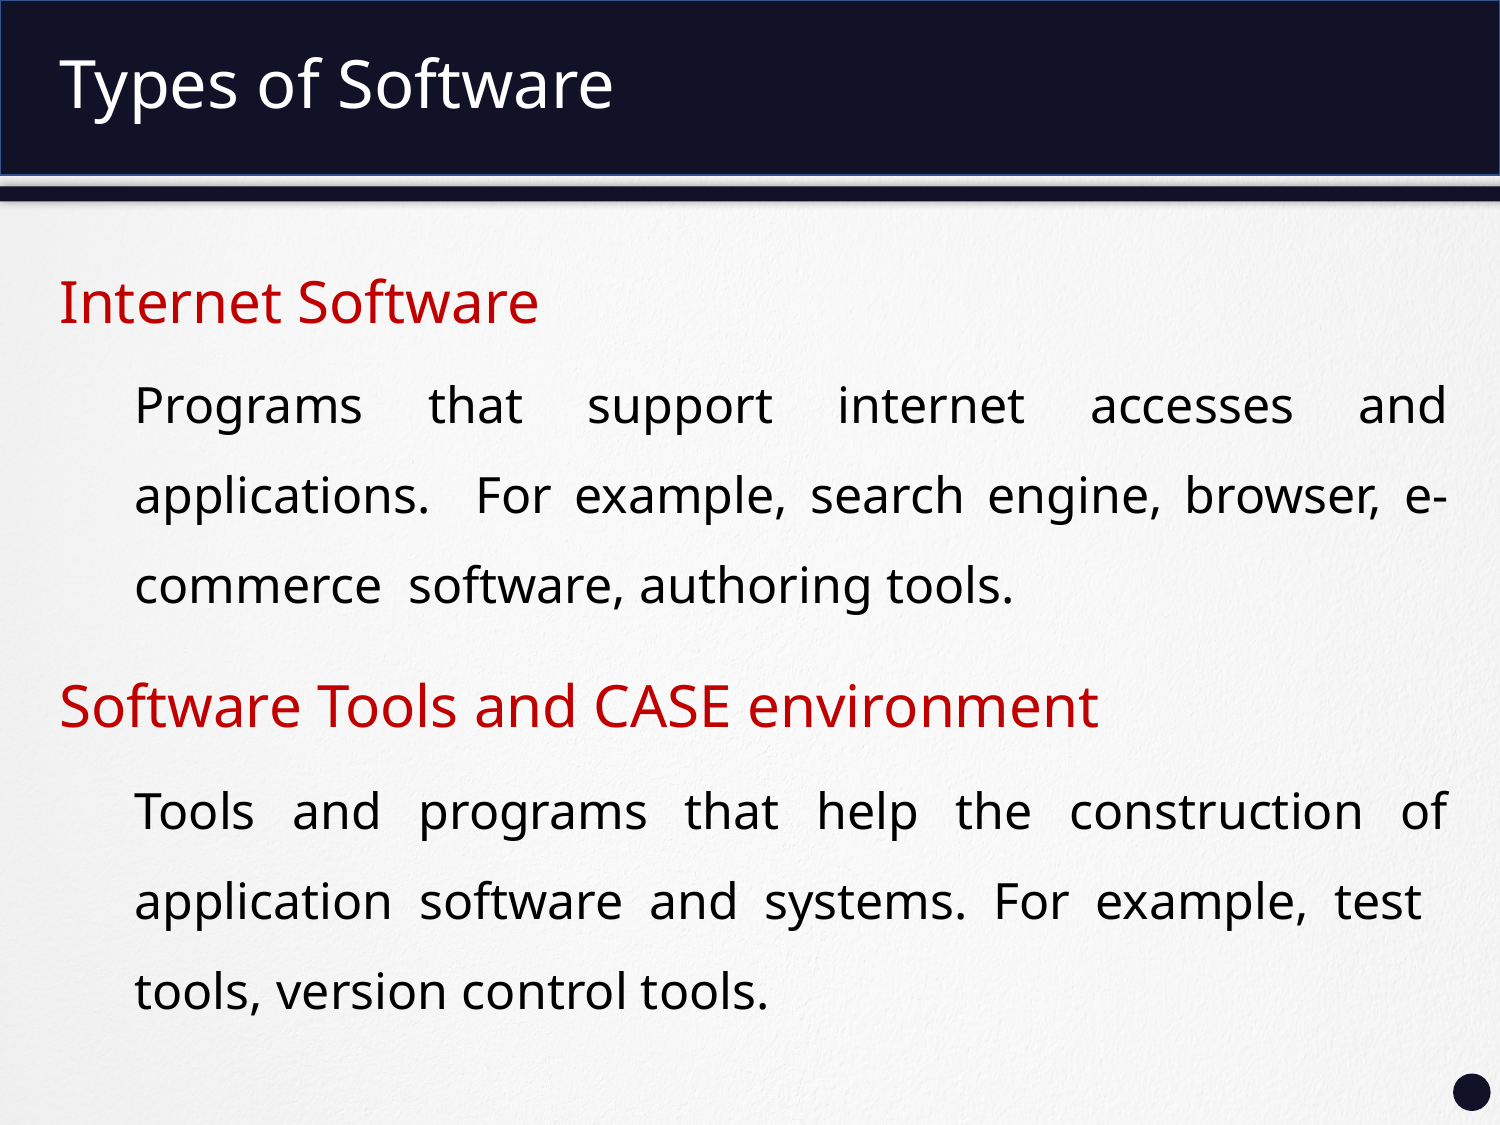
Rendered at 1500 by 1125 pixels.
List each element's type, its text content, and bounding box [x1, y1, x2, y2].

title Types of Software [44, 0, 1464, 175]
list Internet Software Programs that support internet accesses and applications. For example, search engine, browser, e-commerce software, authoring tools. Software Tools and CASE environment Tools and programs that help the construction of application software and systems. For example, test tools, version control tools. [44, 223, 1464, 1043]
